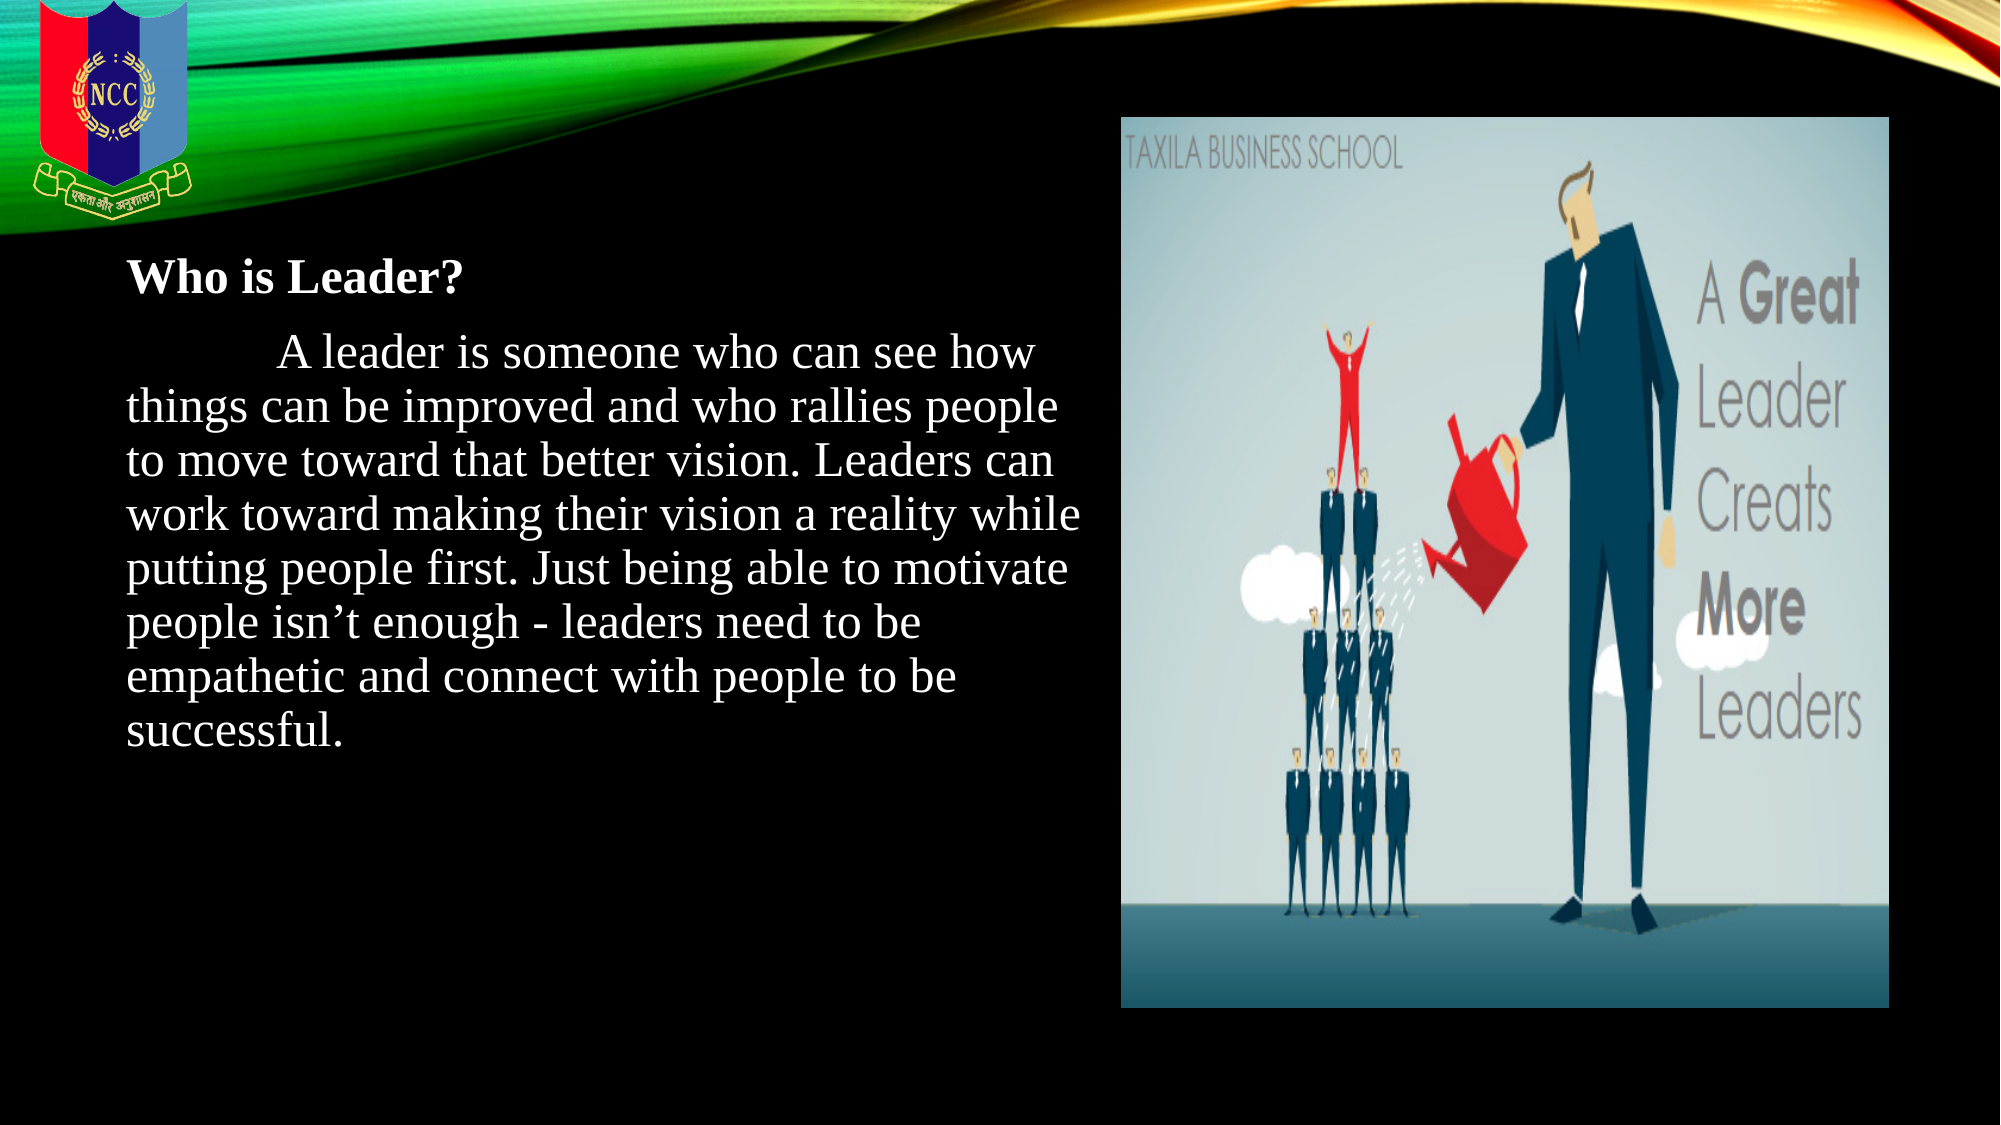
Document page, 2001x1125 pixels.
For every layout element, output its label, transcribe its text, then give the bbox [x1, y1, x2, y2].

picture [0, 0, 2000, 1008]
list Who is Leader? A leader is someone who can see how things can be improved and who rallies people to move toward that better vision. Leaders can work toward making their vision a reality while putting people first. Just being able to motivate people isn’t enough - leaders need to be empathetic and connect with people to be successful. [111, 242, 1122, 1021]
